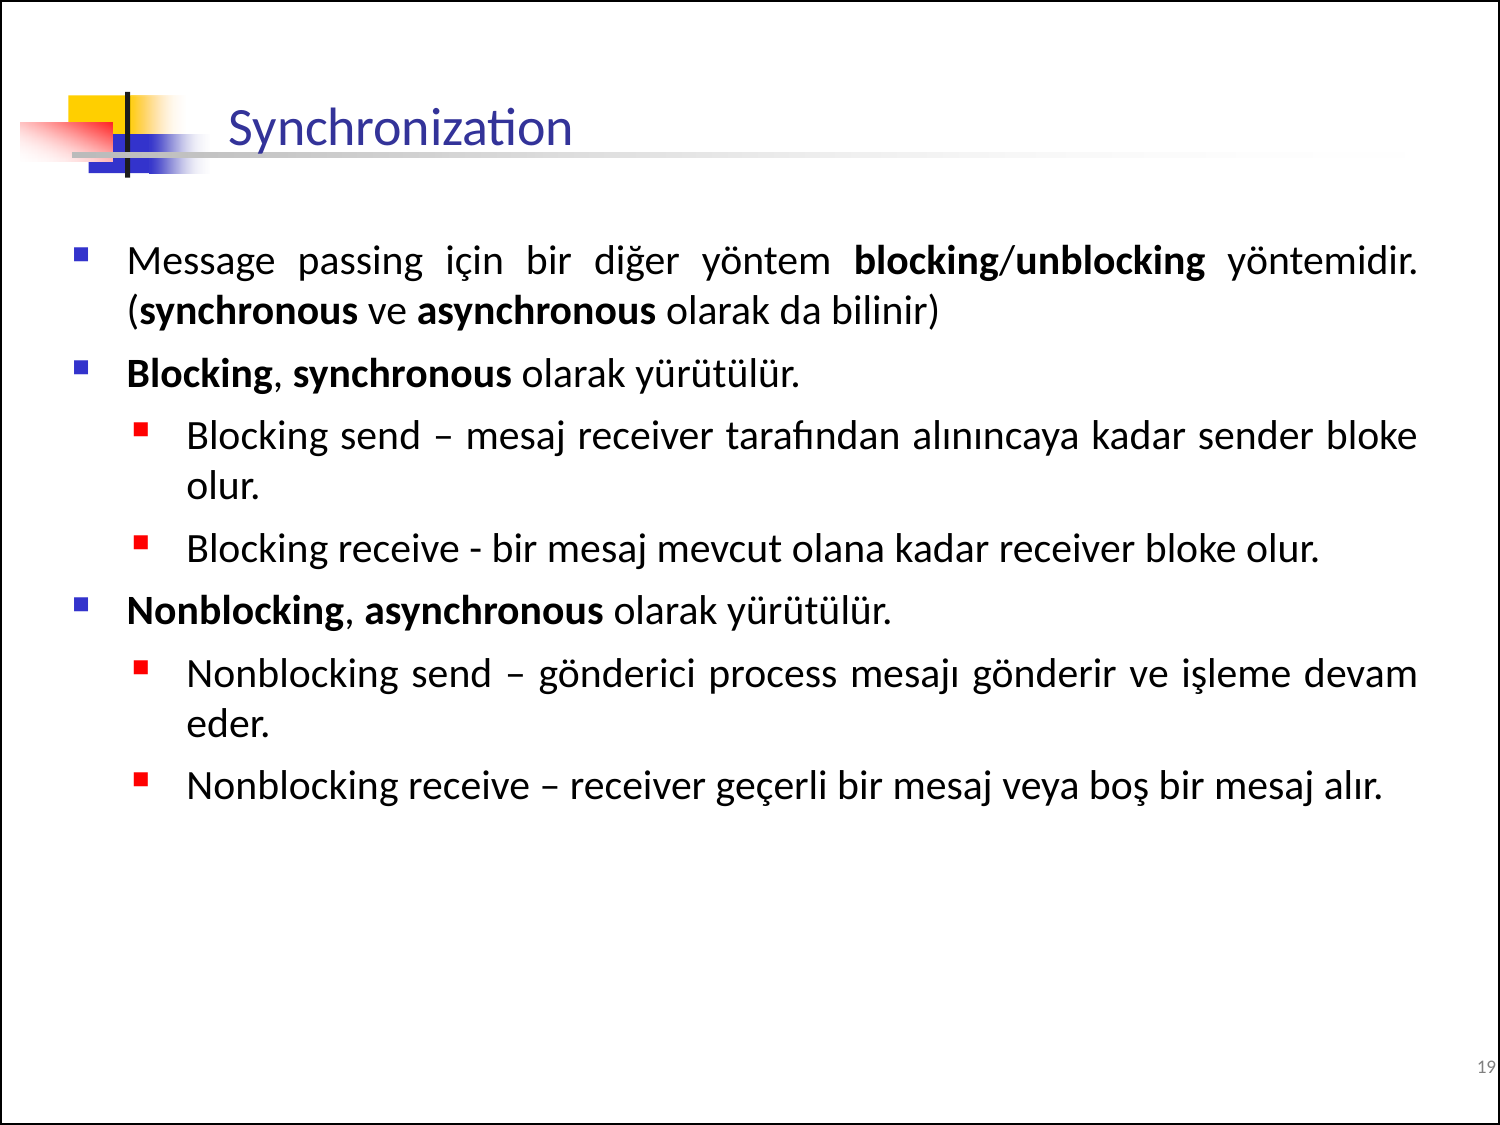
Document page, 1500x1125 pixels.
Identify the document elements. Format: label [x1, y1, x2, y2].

text_box [0, 0, 1500, 1125]
